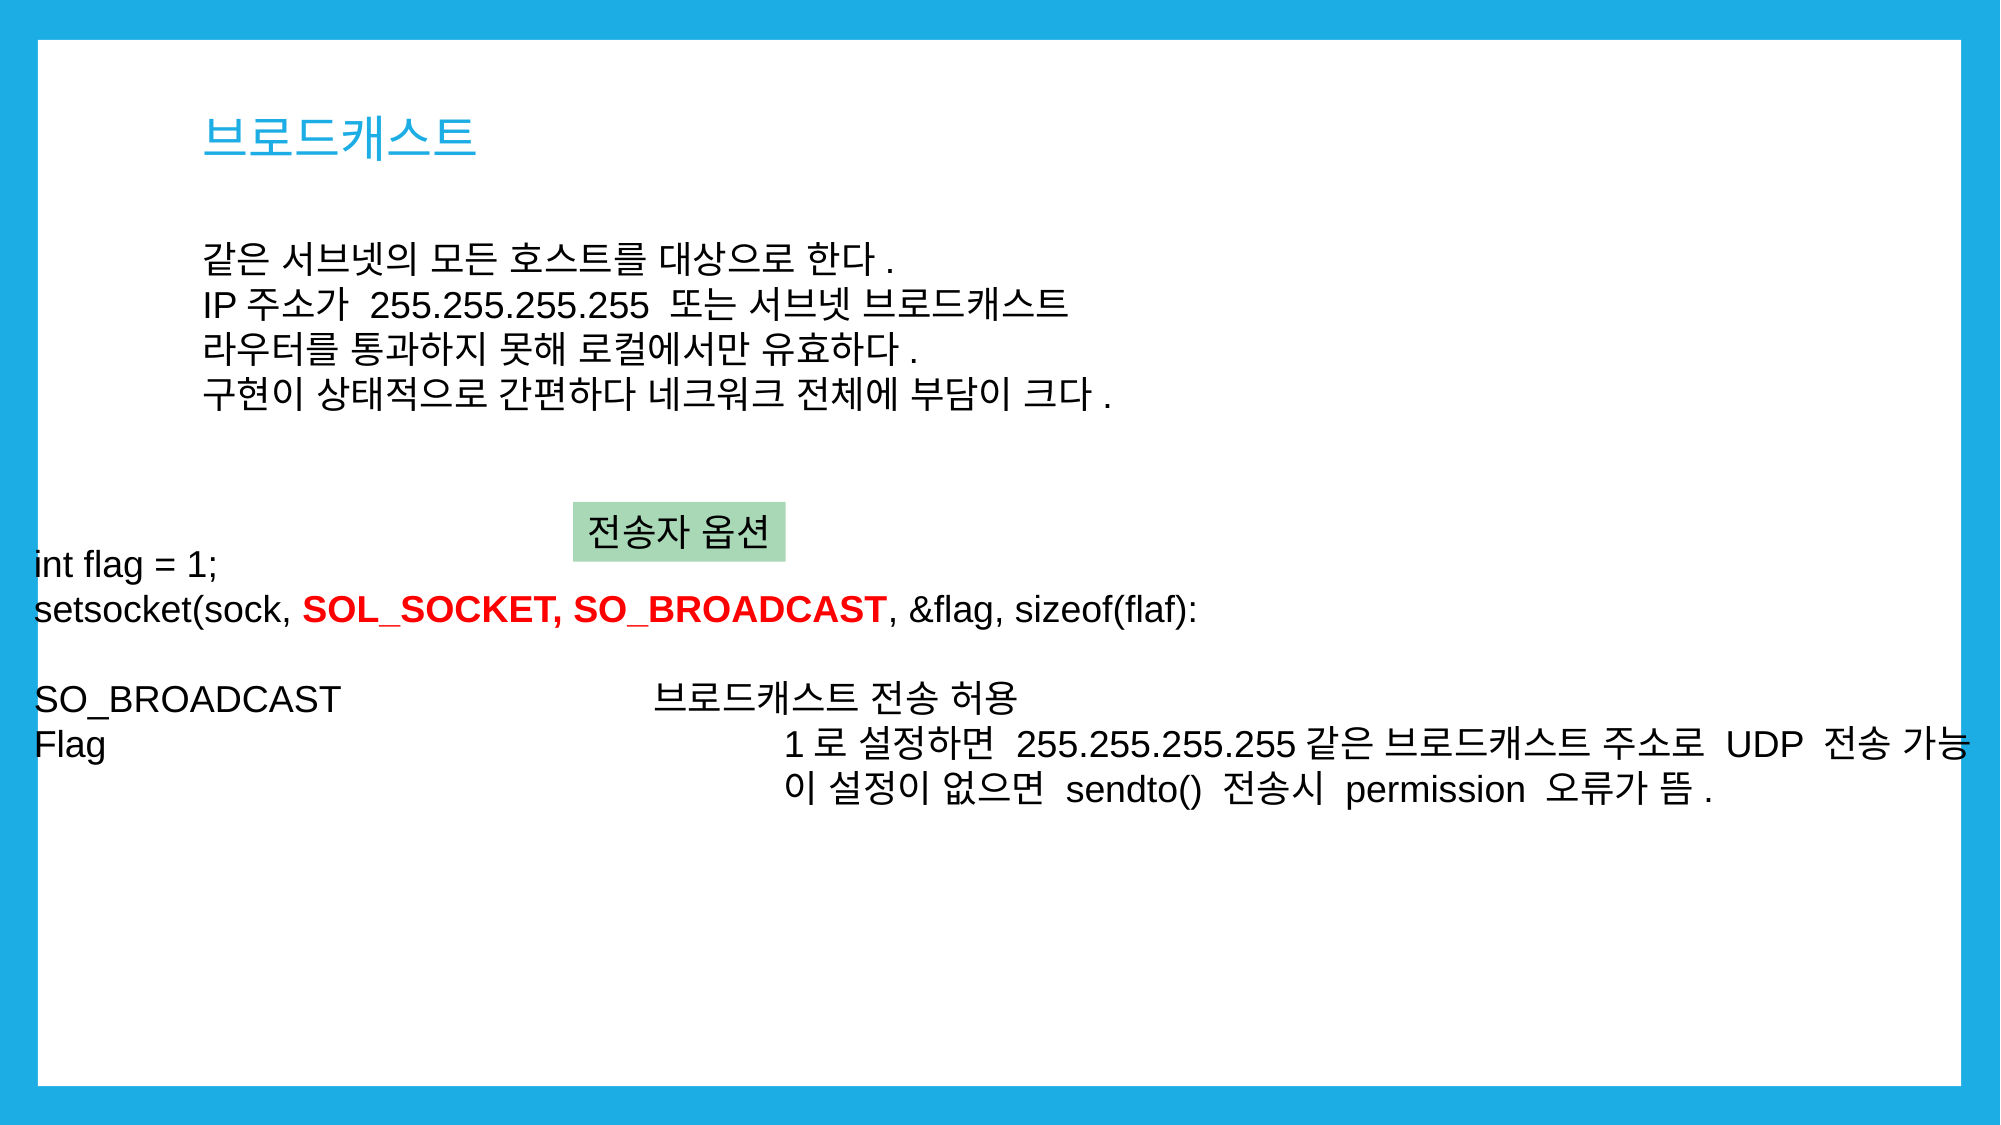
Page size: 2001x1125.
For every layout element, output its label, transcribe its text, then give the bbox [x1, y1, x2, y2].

text_box int flag = 1; setsocket(sock, SOL_SOCKET, SO_BROADCAST, &flag, sizeof(flaf): SO_BROADCAST 브로드캐스트 전송 허용 Flag 1로 설정하면 255.255.255.255같은 브로드캐스트 주소로 UDP 전송 가능 이 설정이 없으면 sendto() 전송시 permission 오류가 뜸. [19, 487, 1987, 862]
text_box 같은 서브넷의 모든 호스트를 대상으로 한다. IP주소가 255.255.255.255 또는 서브넷 브로드캐스트 라우터를 통과하지 못해 로컬에서만 유효하다. 구현이 상태적으로 간편하다 네크워크 전체에 부담이 크다. [187, 183, 1878, 423]
title 브로드캐스트 [187, 99, 1808, 183]
text_box 전송자 옵션 [573, 501, 786, 562]
